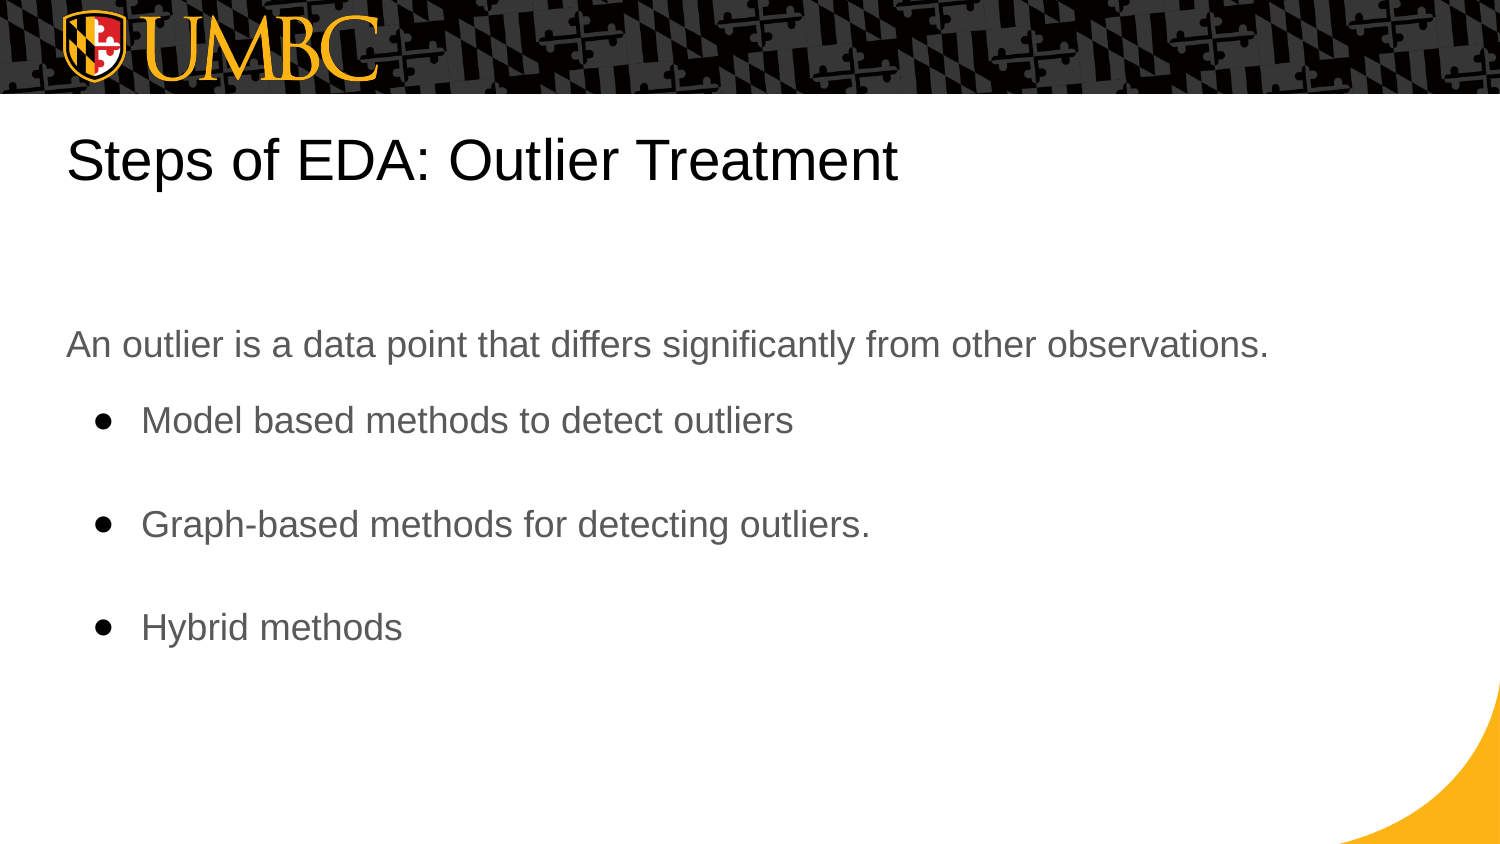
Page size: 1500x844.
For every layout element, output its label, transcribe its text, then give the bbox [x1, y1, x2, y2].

picture [0, 0, 1500, 94]
list An outlier is a data point that differs significantly from other observations. Model based methods to detect outliers Graph-based methods for detecting outliers. Hybrid methods [51, 200, 1449, 761]
title Steps of EDA: Outlier Treatment [51, 106, 1449, 200]
picture [1338, 679, 1500, 844]
